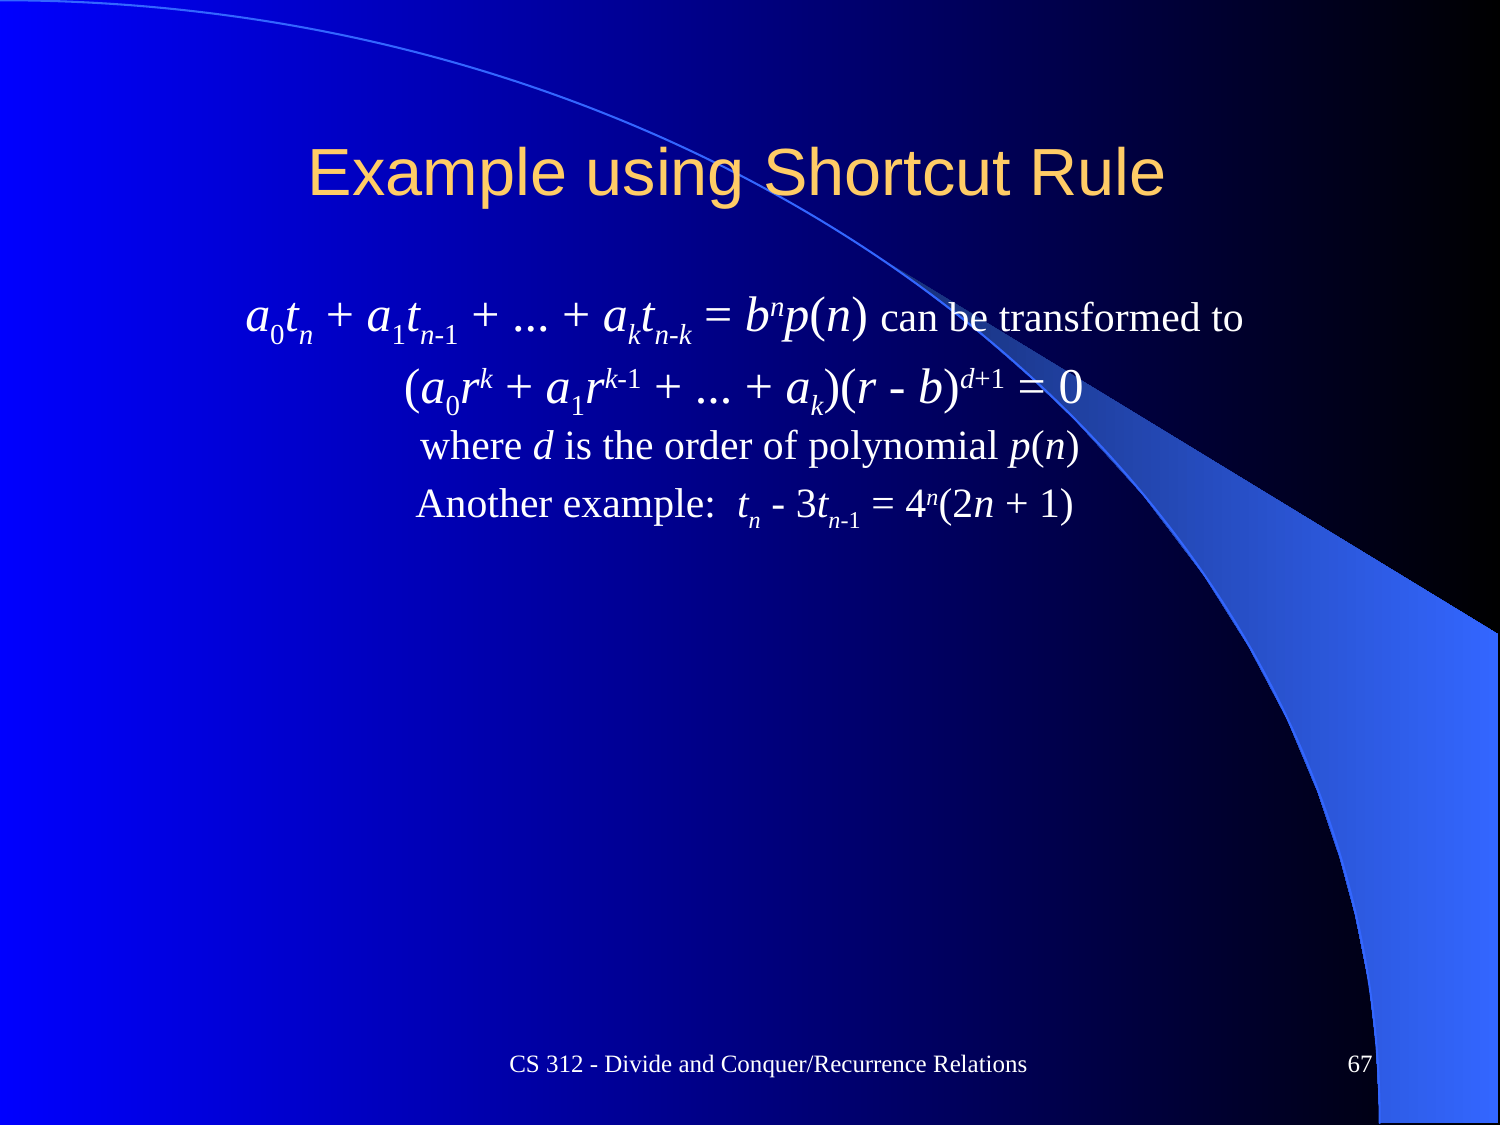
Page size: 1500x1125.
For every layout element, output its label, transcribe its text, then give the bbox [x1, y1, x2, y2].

title Example using Shortcut Rule [99, 99, 1376, 238]
slide_number 67 [1074, 1024, 1388, 1101]
list a0tn + a1tn-1 + ... + aktn-k = bnp(n) can be transformed to (a0rk + a1rk-1 + ... + ak)(r - b)d+1 = 0 where d is the order of polynomial p(n) Another example: tn - 3tn-1 = 4n(2n + 1) [112, 274, 1388, 1001]
footer CS 312 - Divide and Conquer/Recurrence Relations [474, 1024, 1063, 1101]
